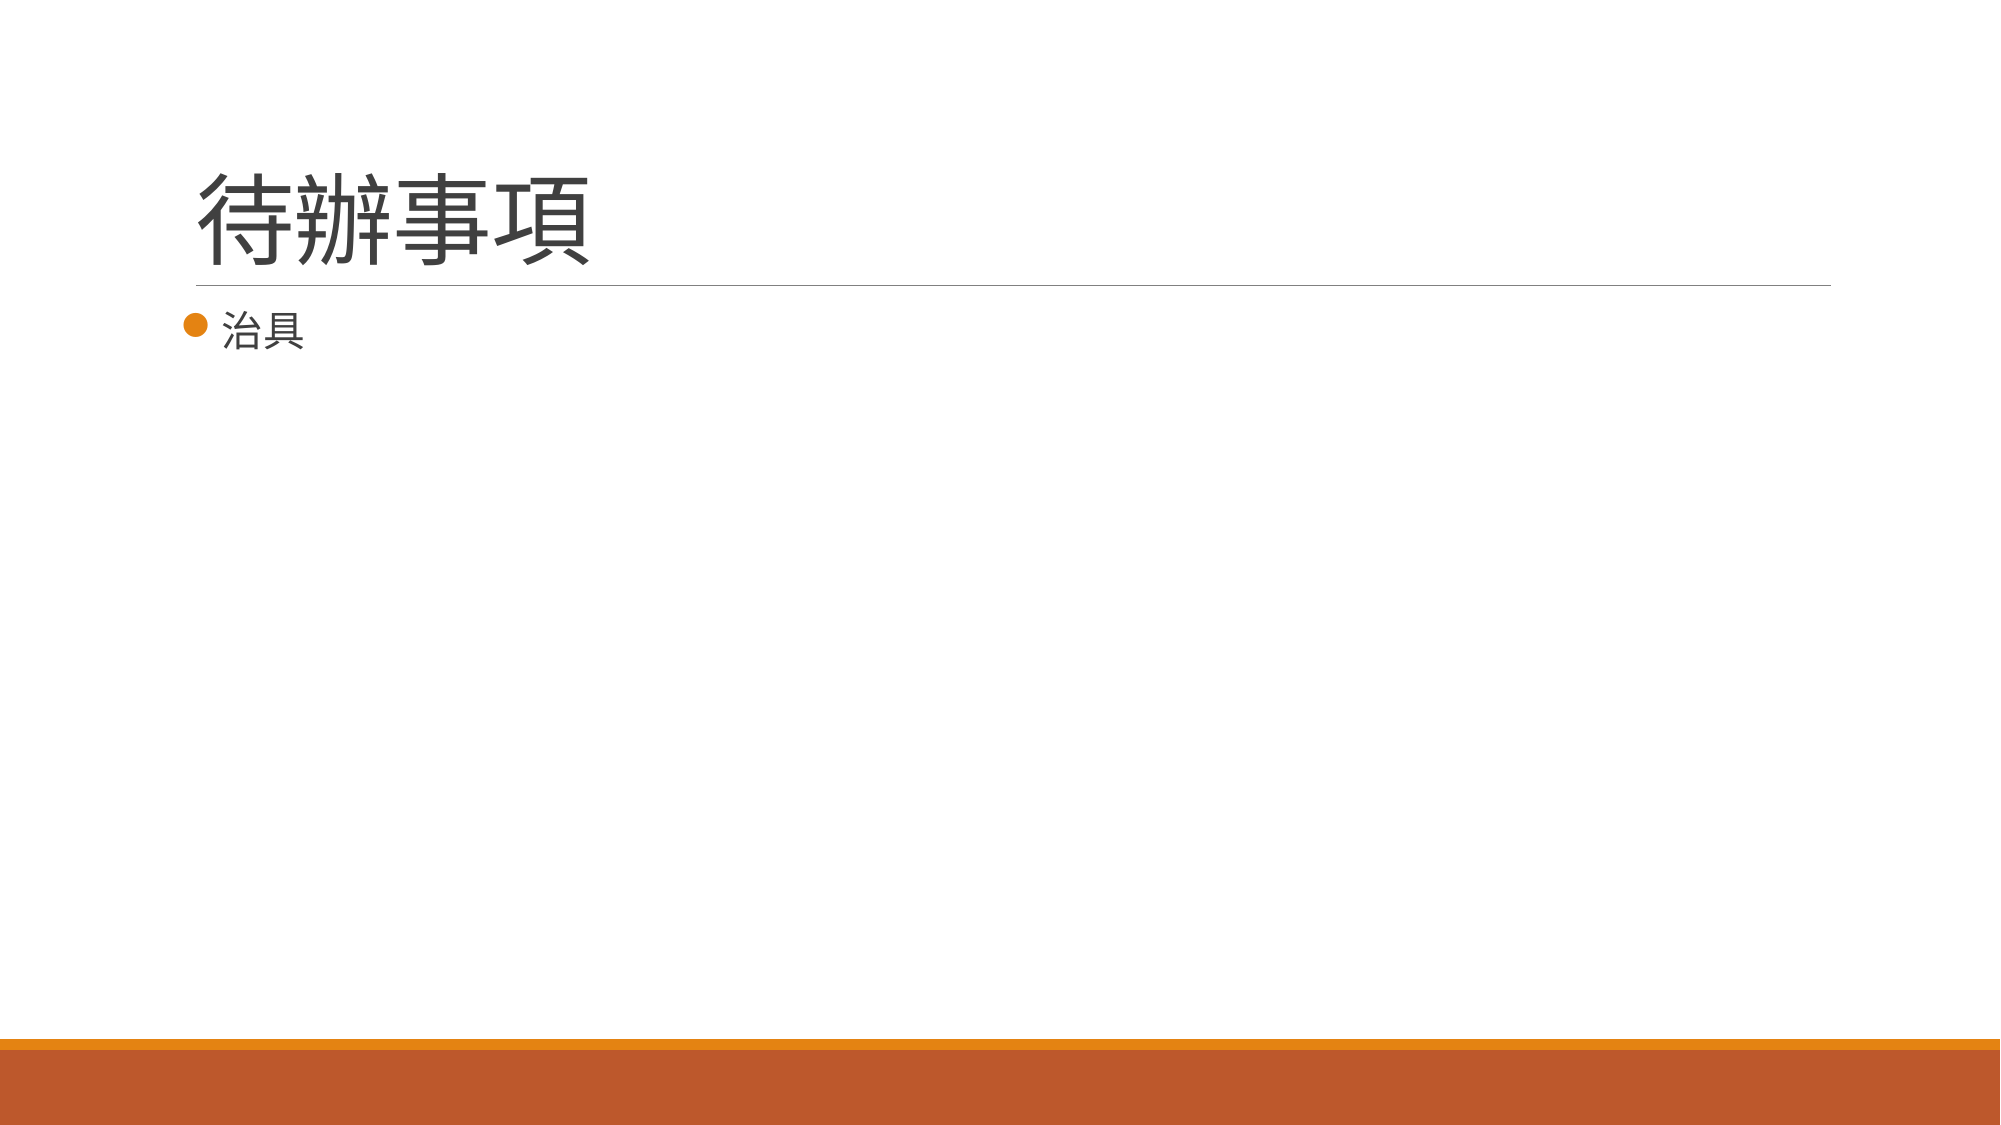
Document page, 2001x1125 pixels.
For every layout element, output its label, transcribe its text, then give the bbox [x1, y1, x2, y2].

title 待辦事項 [180, 47, 1830, 285]
list 治具 [180, 302, 1830, 963]
